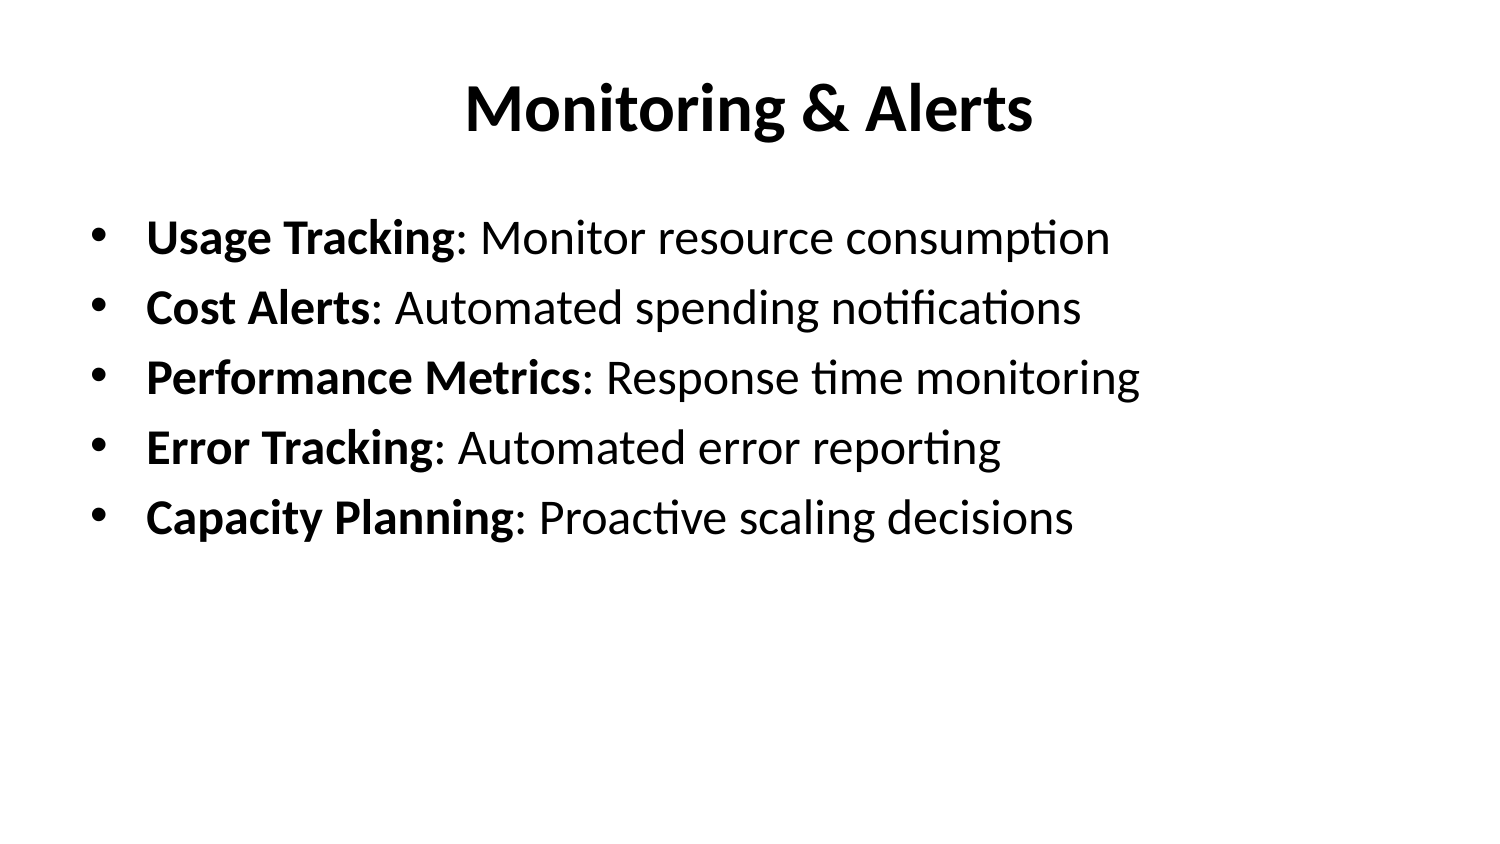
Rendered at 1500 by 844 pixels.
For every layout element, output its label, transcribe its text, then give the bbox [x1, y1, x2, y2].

title Monitoring & Alerts [75, 33, 1425, 175]
list Usage Tracking: Monitor resource consumption Cost Alerts: Automated spending notifications Performance Metrics: Response time monitoring Error Tracking: Automated error reporting Capacity Planning: Proactive scaling decisions [75, 196, 1425, 754]
